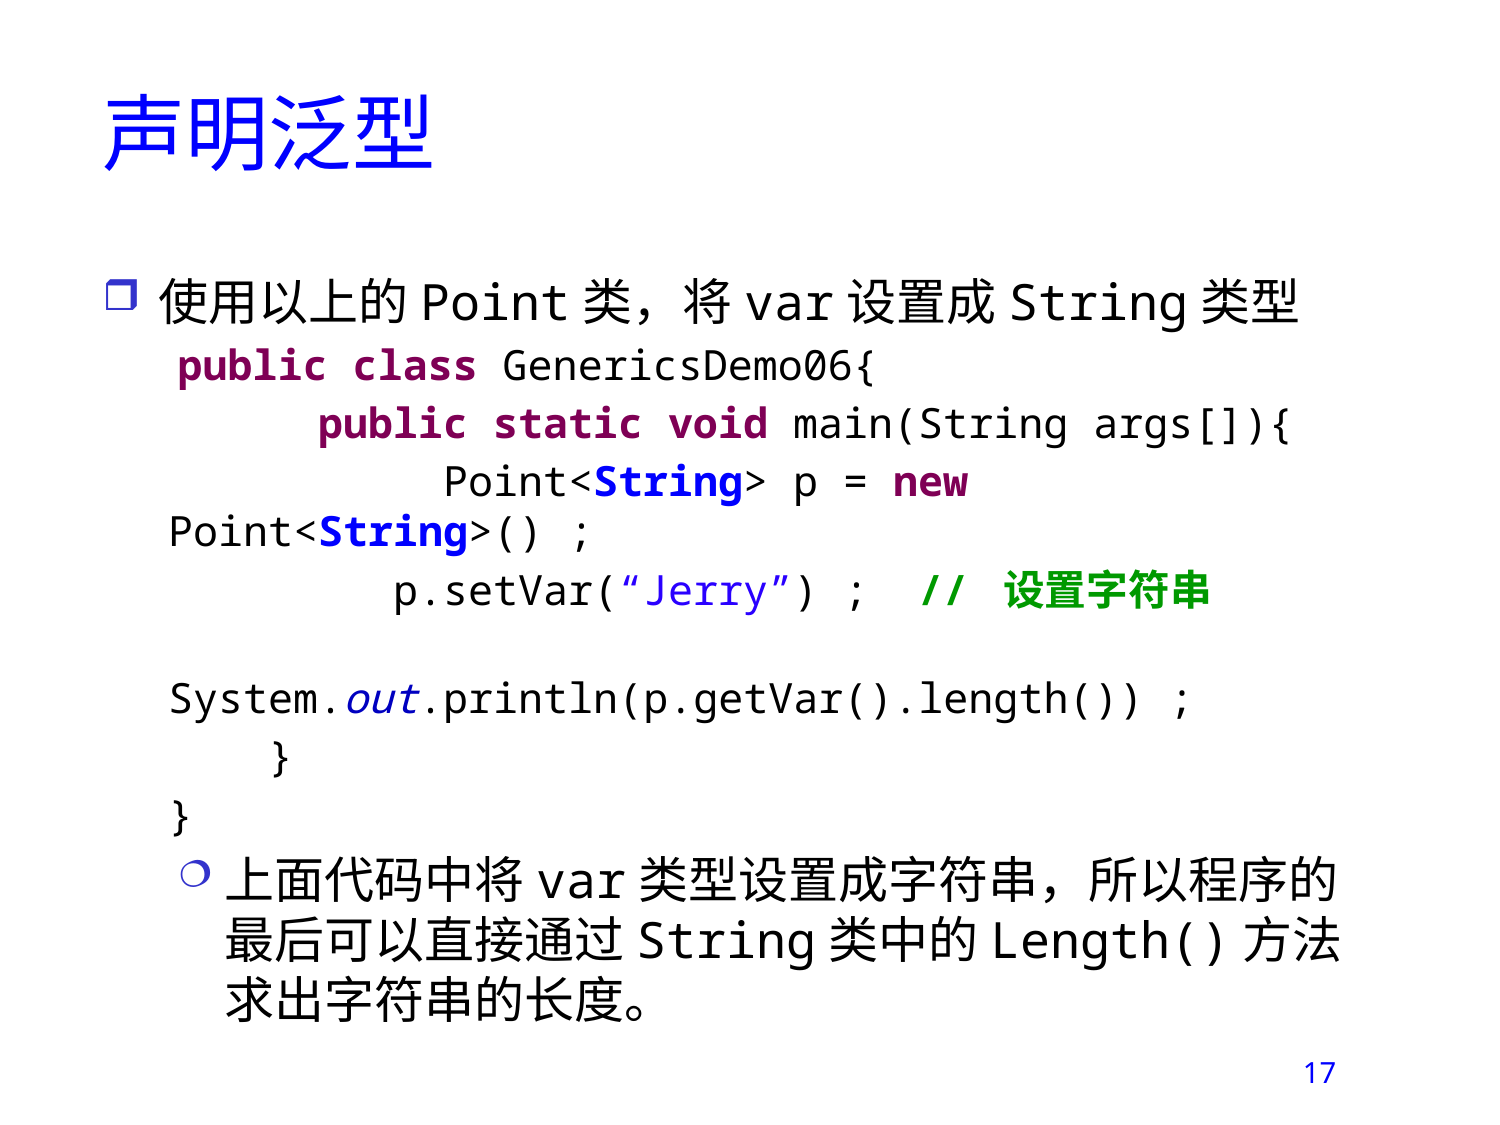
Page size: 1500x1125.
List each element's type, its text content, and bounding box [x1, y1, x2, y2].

list 使用以上的Point类，将var设置成String类型 public class GenericsDemo06{ public static void main(String args[]){ Point<String> p = new Point<String>() ; p.setVar(“Jerry”) ; // 设置字符串 System.out.println(p.getVar().length()) ; } } 上面代码中将var类型设置成字符串，所以程序的最后可以直接通过String类中的Length()方法求出字符串的长度。 [87, 262, 1363, 1025]
title 声明泛型 [87, 37, 1363, 225]
slide_number 17 [1269, 1046, 1370, 1091]
